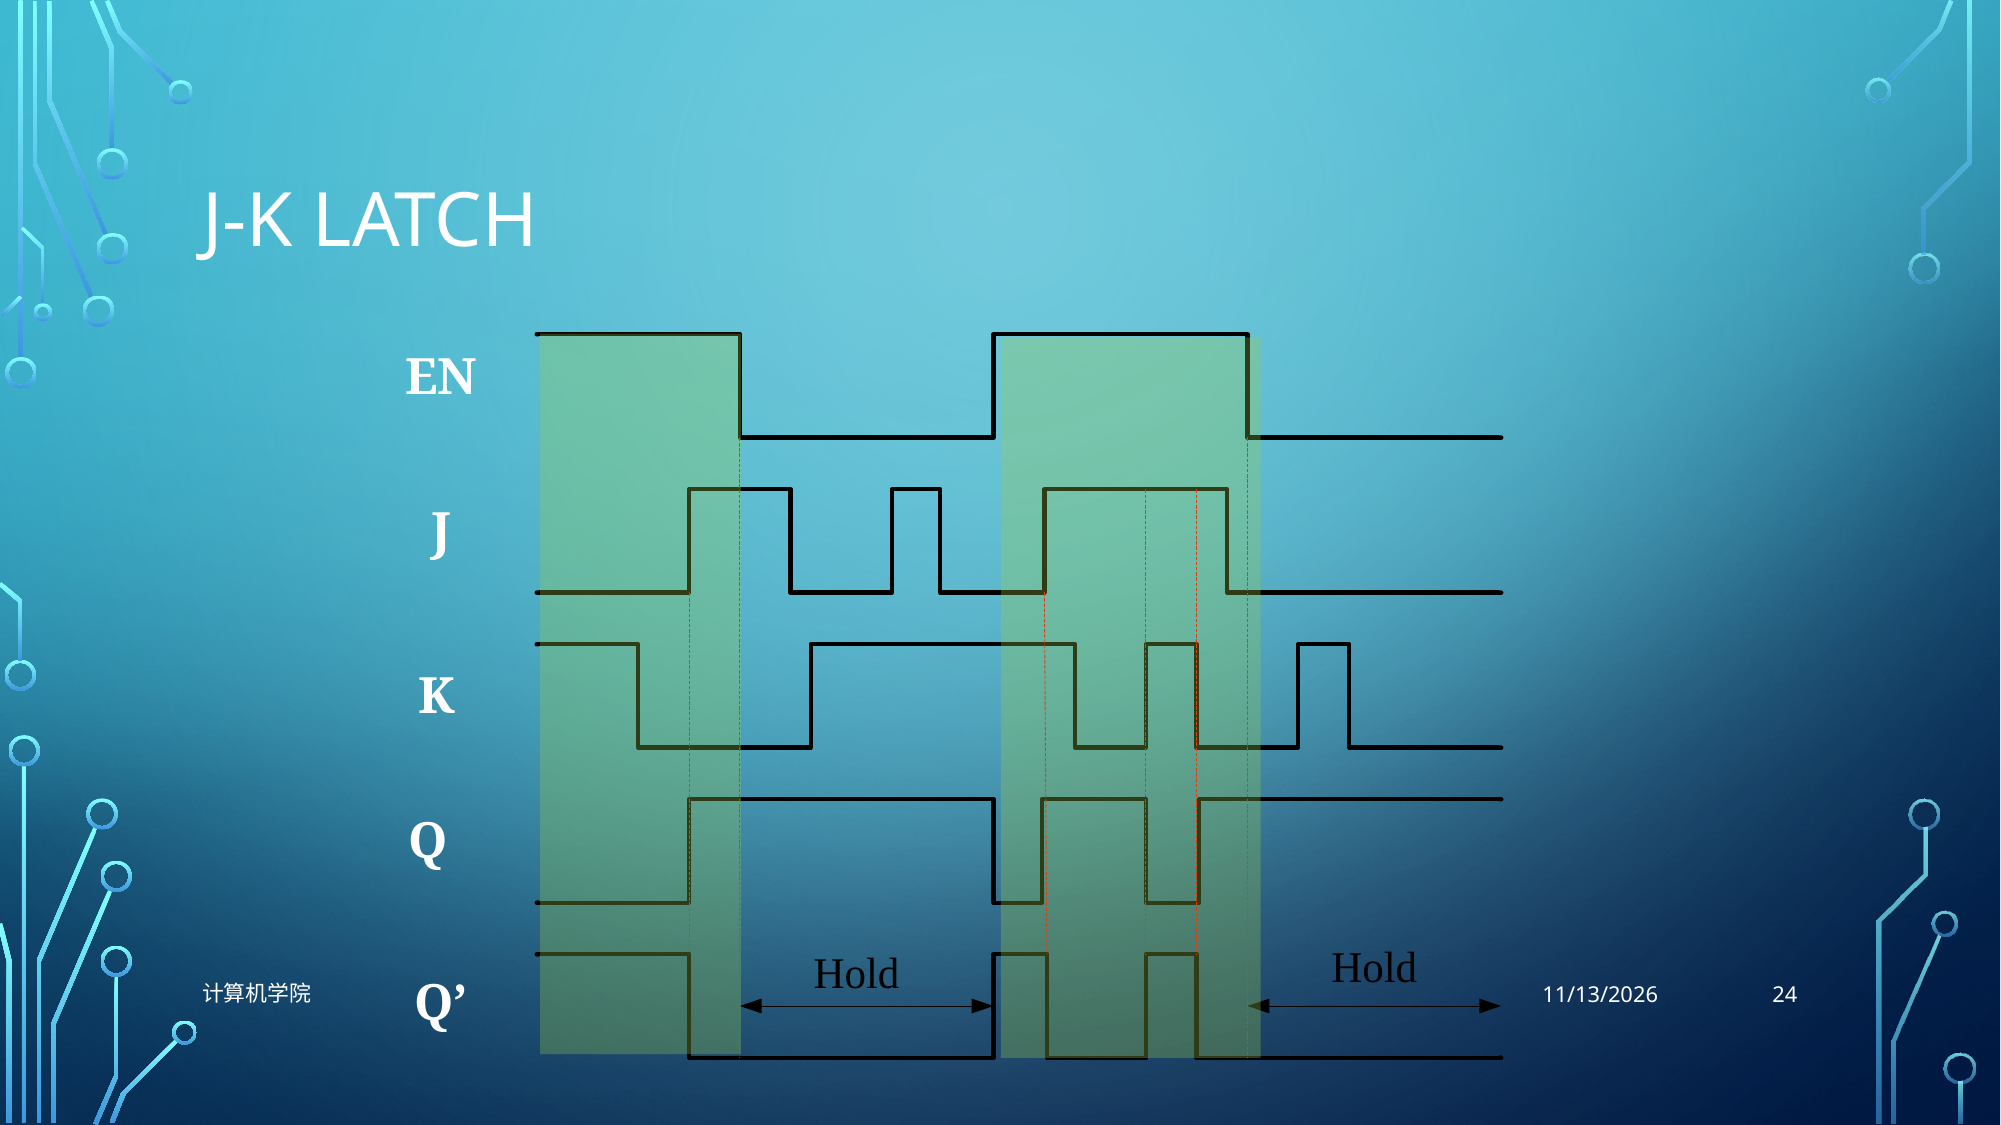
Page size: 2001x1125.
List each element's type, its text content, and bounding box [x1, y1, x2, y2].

text_box Q’ [366, 963, 517, 1038]
text_box J [366, 491, 517, 567]
title J-K Latch [187, 101, 1813, 344]
slide_number 24 [1685, 965, 1813, 1025]
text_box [528, 325, 1529, 1067]
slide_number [1529, 965, 1674, 1025]
text_box EN [366, 337, 517, 413]
text_box K [362, 656, 513, 732]
text_box Q [353, 800, 504, 876]
footer 计算机学院 [187, 965, 366, 1025]
footer 计算机学院 [517, 965, 528, 1025]
